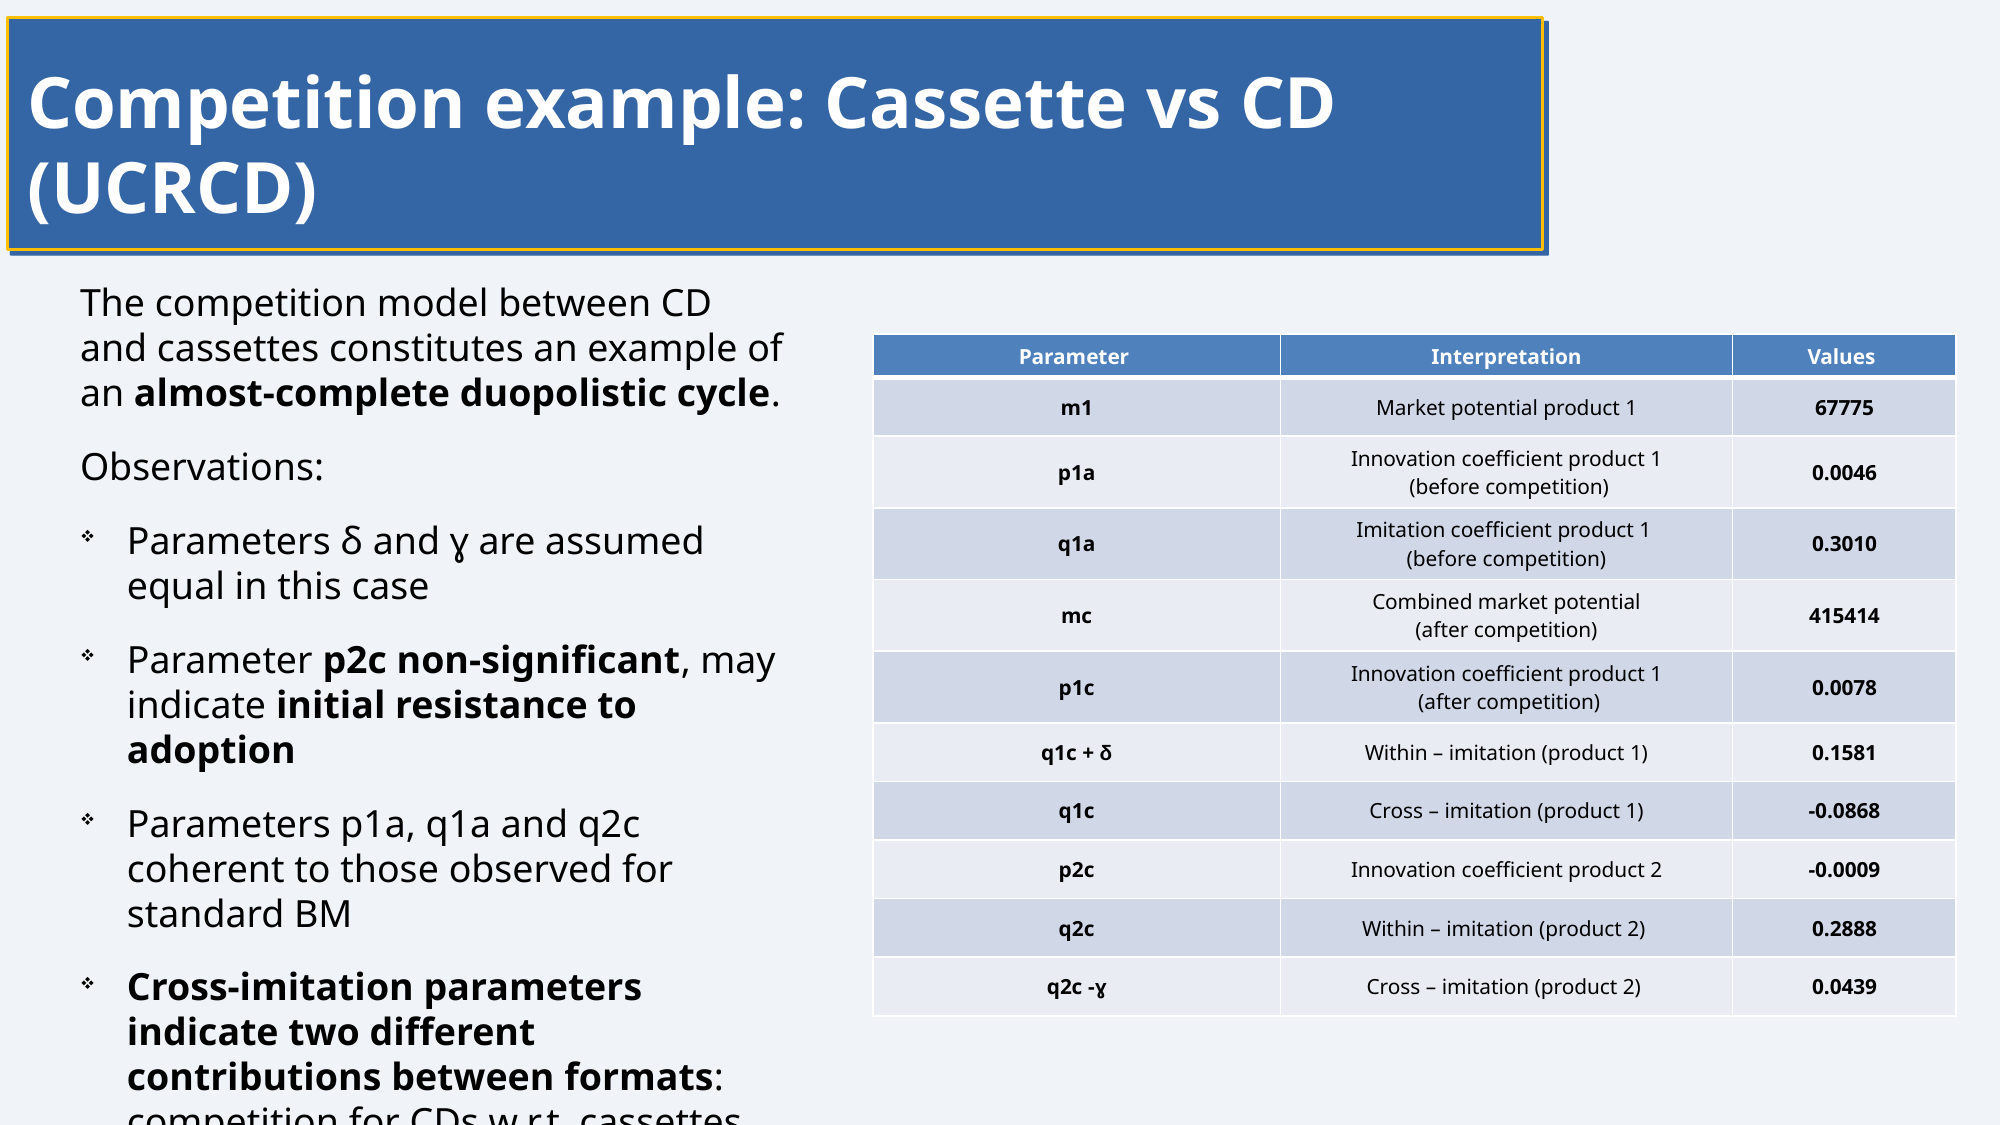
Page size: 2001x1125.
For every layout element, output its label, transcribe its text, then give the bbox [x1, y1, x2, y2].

table_cell 415414 [1733, 580, 1955, 650]
table_cell Innovation coefficient product 1 (before competition) [1281, 437, 1732, 507]
table_cell Market potential product 1 [1281, 380, 1732, 435]
text_box The competition model between CD and cassettes constitutes an example of an almost-complete duopolistic cycle. Observations: Parameters δ and ɣ are assumed equal in this case Parameter p2c non-significant, may indicate initial resistance to adoption Parameters p1a, q1a and q2c coherent to those observed for standard BM Cross-imitation parameters indicate two different contributions between formats: competition for CDs w.r.t. cassettes, while a positive effect is suggested for cassettes w.r.t. CDs. [43, 271, 805, 1125]
table_header Interpretation [1281, 335, 1732, 375]
table_cell 0.0078 [1733, 652, 1955, 722]
table_cell Within – imitation (product 1) [1281, 724, 1732, 781]
table_cell 0.0046 [1733, 437, 1955, 507]
table_cell m1 [874, 380, 1280, 435]
table_cell Cross – imitation (product 2) [1281, 958, 1732, 1015]
table_cell q1a [874, 509, 1280, 579]
table_cell Cross – imitation (product 1) [1281, 782, 1732, 839]
table_header Parameter [874, 335, 1280, 375]
table_cell q1c [874, 782, 1280, 839]
table_cell 0.0439 [1733, 958, 1955, 1015]
table_cell q1c + δ [874, 724, 1280, 781]
table_cell p2c [874, 841, 1280, 898]
table_cell 67775 [1733, 380, 1955, 435]
table_cell 0.3010 [1733, 509, 1955, 579]
table_cell Innovation coefficient product 2 [1281, 841, 1732, 898]
table_cell 0.2888 [1733, 899, 1955, 956]
text_box Competition example: Cassette vs CD (UCRCD) [27, 53, 1550, 233]
table_header Values [1733, 335, 1955, 375]
table_cell q2c -ɣ [874, 958, 1280, 1015]
table_cell p1a [874, 437, 1280, 507]
table_cell Imitation coefficient product 1 (before competition) [1281, 509, 1732, 579]
table_cell -0.0009 [1733, 841, 1955, 898]
table_cell p1c [874, 652, 1280, 722]
table_cell -0.0868 [1733, 782, 1955, 839]
table_cell Within – imitation (product 2) [1281, 899, 1732, 956]
table_cell Combined market potential (after competition) [1281, 580, 1732, 650]
text_box [43, 92, 1055, 353]
table_cell 0.1581 [1733, 724, 1955, 781]
table_cell mc [874, 580, 1280, 650]
table_cell q2c [874, 899, 1280, 956]
table_cell Innovation coefficient product 1 (after competition) [1281, 652, 1732, 722]
